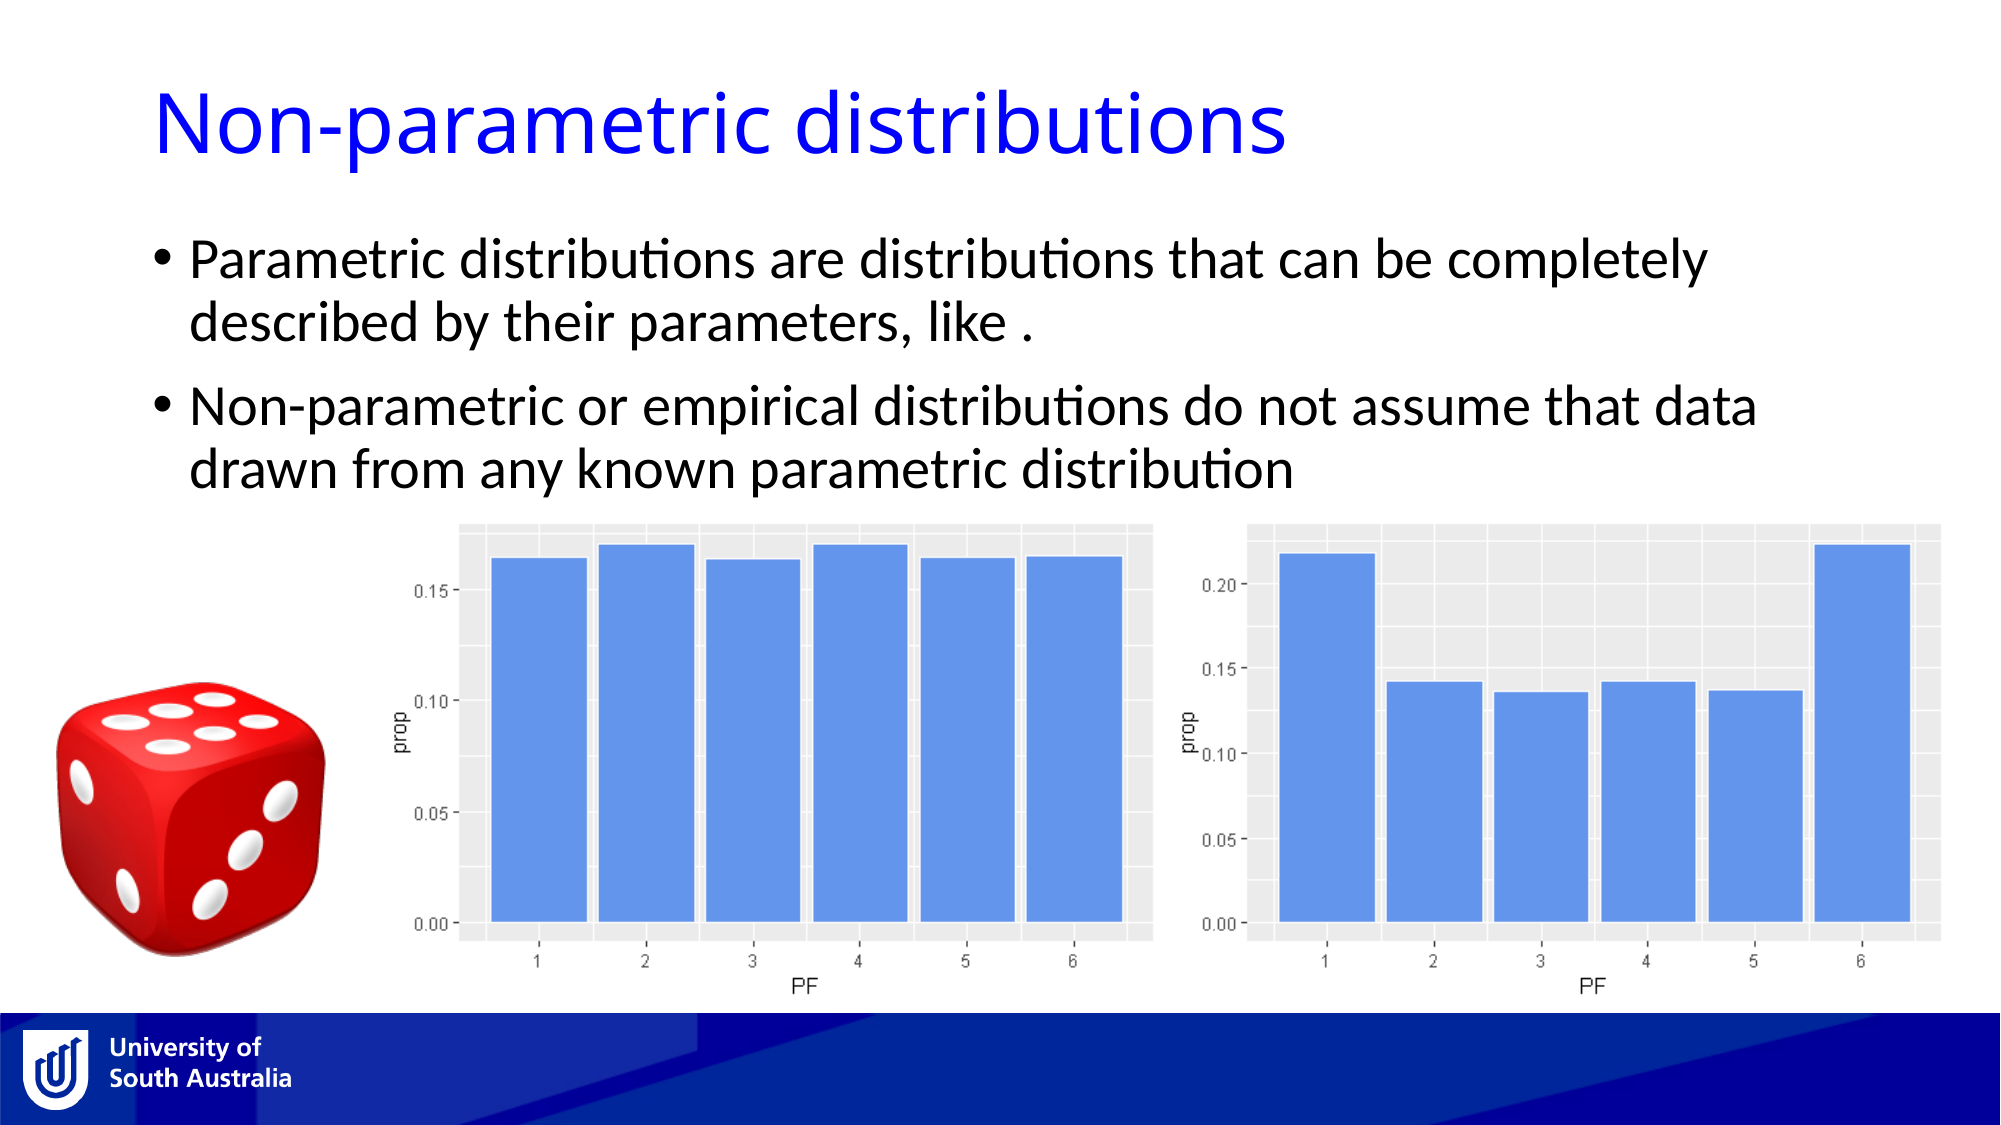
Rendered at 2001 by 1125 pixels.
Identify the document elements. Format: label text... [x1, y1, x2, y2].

picture [377, 514, 1953, 1009]
picture [0, 1013, 2000, 1125]
picture [47, 672, 335, 965]
title Non-parametric distributions [137, 59, 1863, 194]
